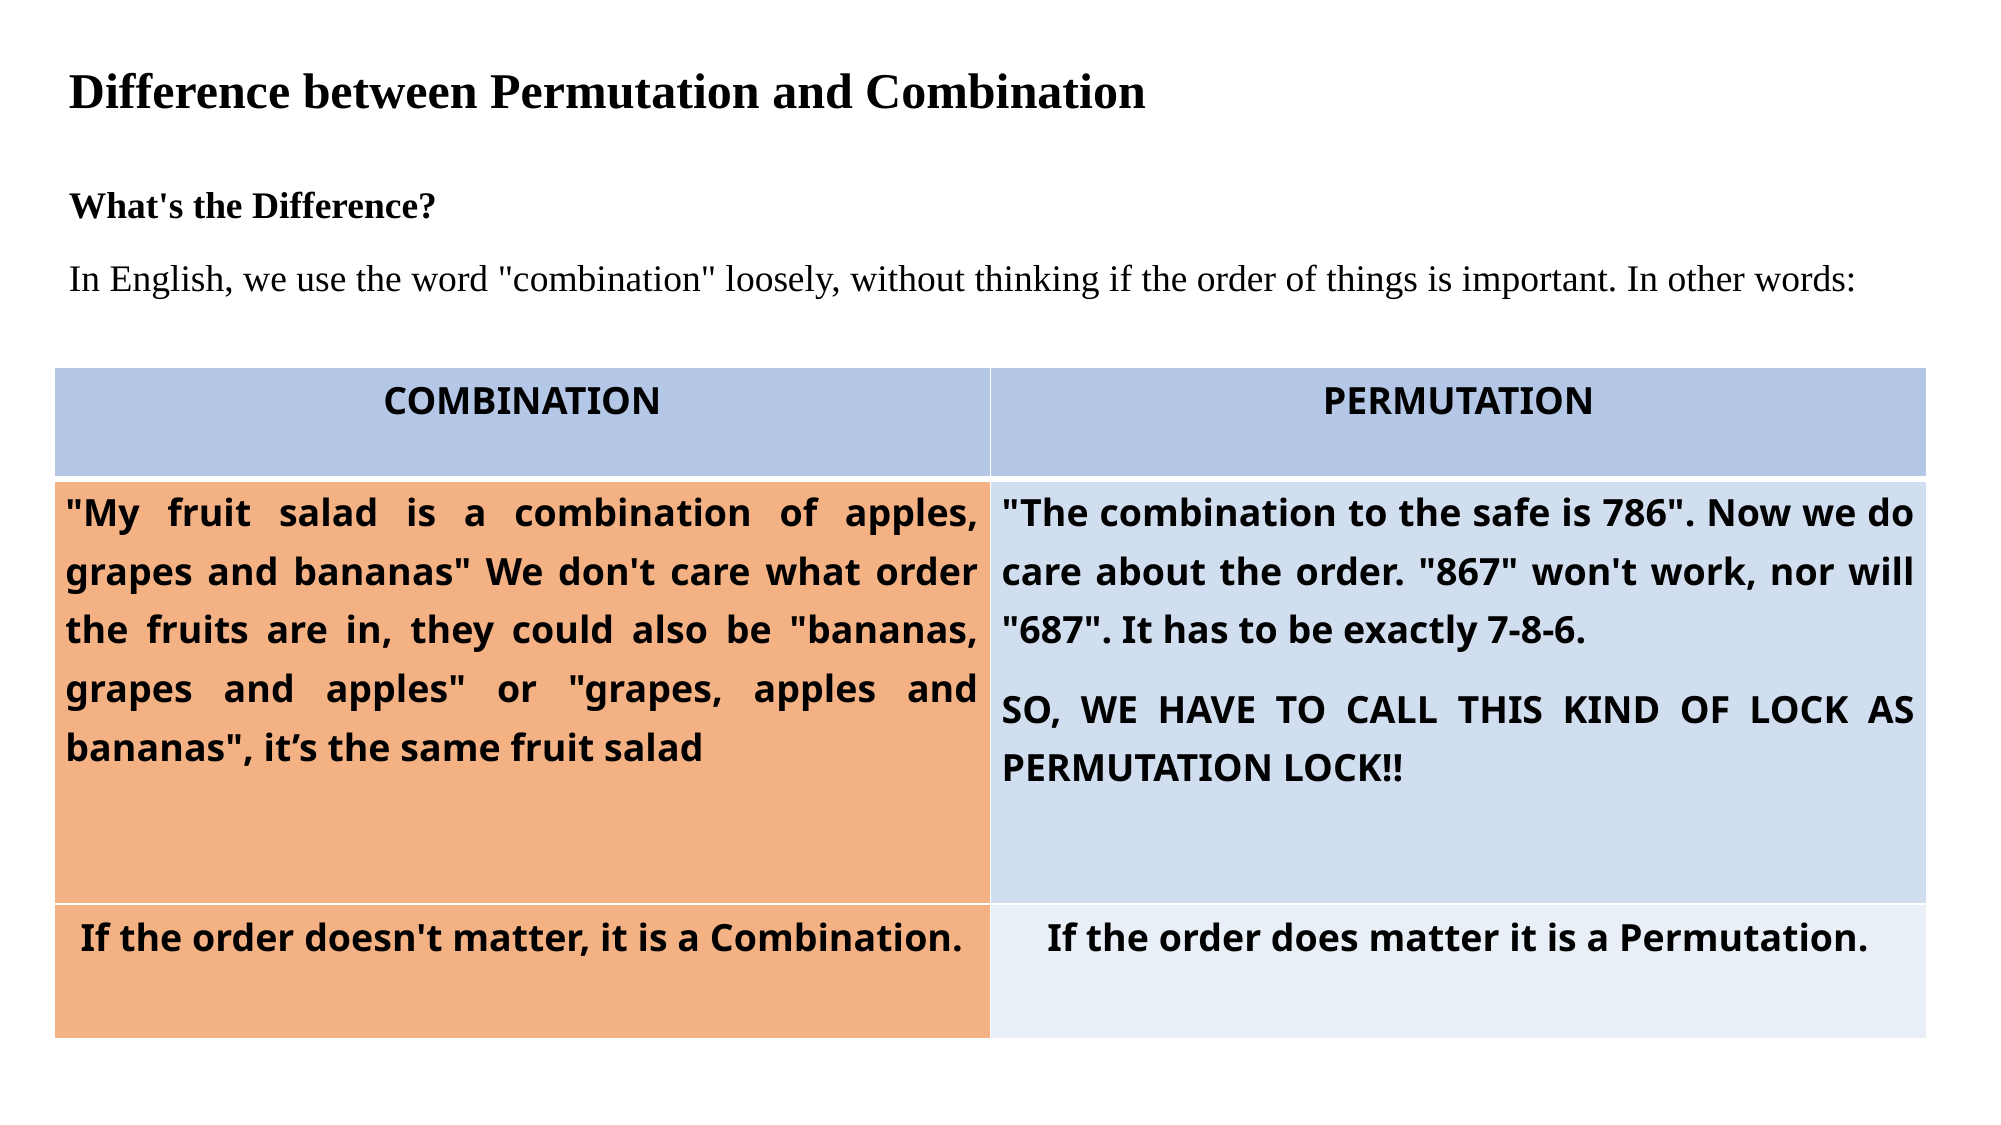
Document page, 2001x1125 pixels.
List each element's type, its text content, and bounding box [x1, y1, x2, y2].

table_cell "My fruit salad is a combination of apples, grapes and bananas" We don't care what order the fruits are in, they could also be "bananas, grapes and apples" or "grapes, apples and bananas", it’s the same fruit salad [55, 482, 990, 903]
table_cell If the order doesn't matter, it is a Combination. [55, 905, 990, 1038]
text_box Difference between Permutation and Combination [54, 41, 1246, 126]
text_box What's the Difference? In English, we use the word "combination" loosely, without thinking if the order of things is important. In other words: [54, 167, 1908, 307]
table_header COMBINATION [55, 368, 990, 476]
table_cell "The combination to the safe is 786". Now we do care about the order. "867" won't work, nor will "687". It has to be exactly 7-8-6. SO, WE HAVE TO CALL THIS KIND OF LOCK AS PERMUTATION LOCK!! [991, 482, 1926, 903]
table_header PERMUTATION [991, 368, 1926, 476]
table_cell If the order does matter it is a Permutation. [991, 905, 1926, 1038]
